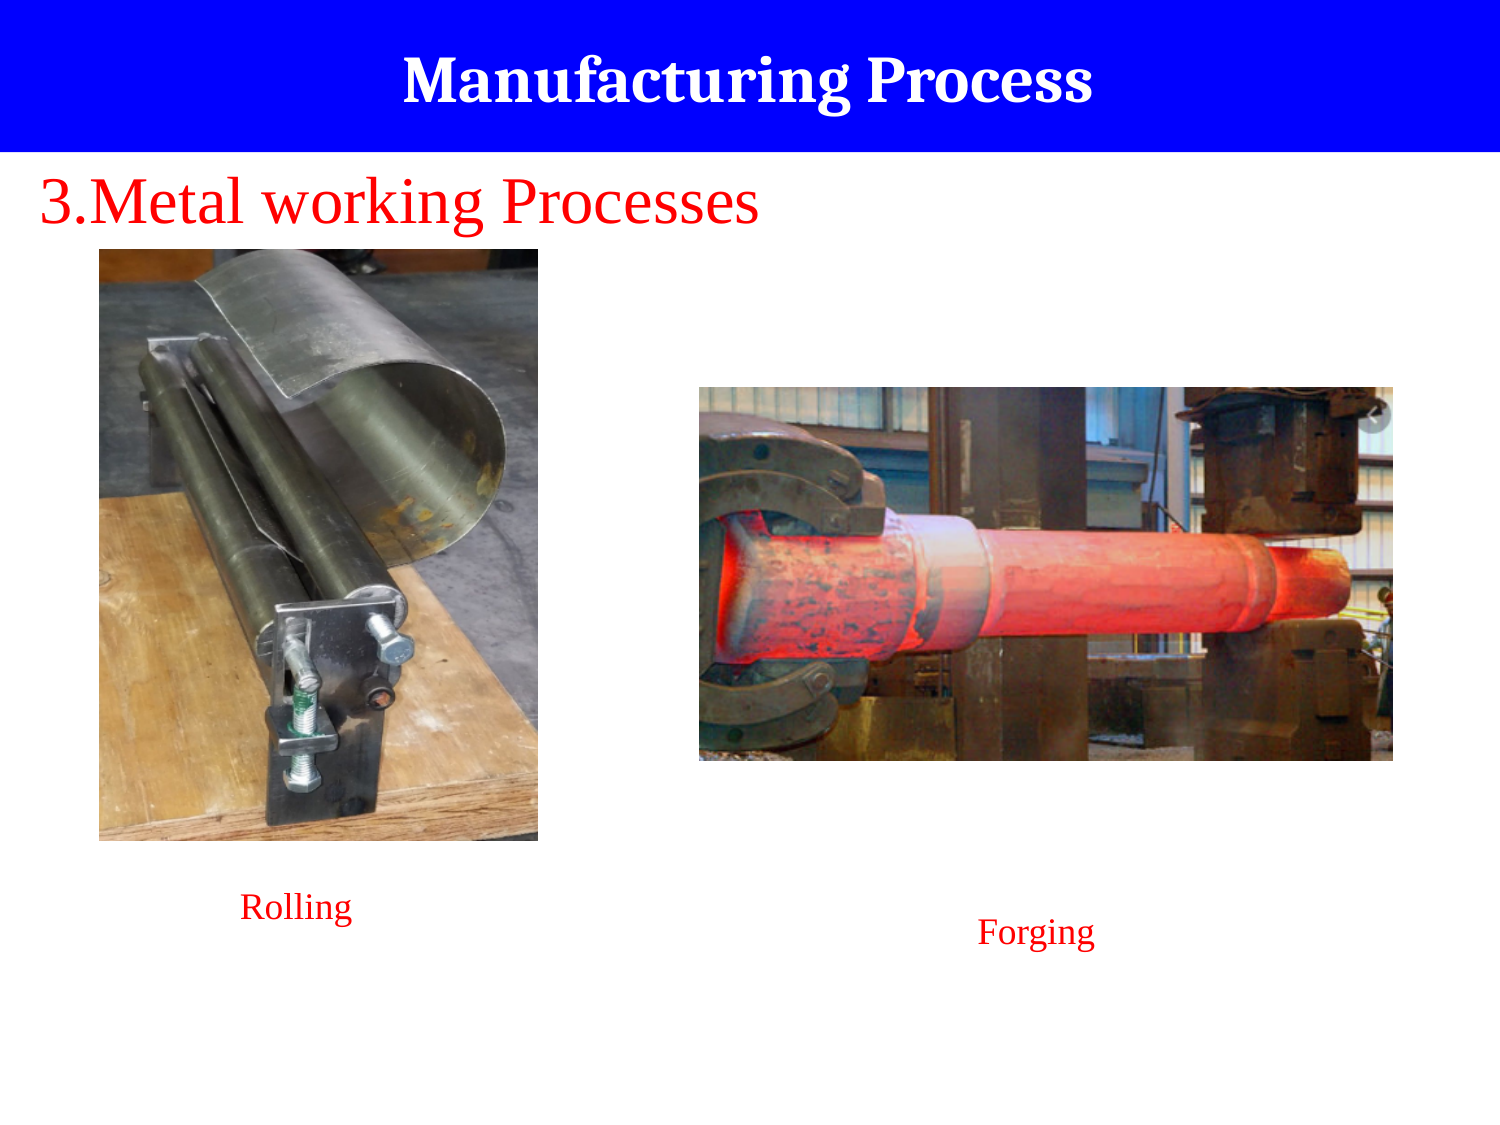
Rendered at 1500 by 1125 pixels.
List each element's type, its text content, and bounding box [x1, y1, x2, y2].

text_box Rolling [225, 874, 425, 935]
title Manufacturing Process [0, 0, 1500, 153]
text_box Forging [962, 899, 1163, 960]
picture [99, 249, 538, 841]
picture [699, 387, 1393, 762]
text_box 3.Metal working Processes [24, 153, 850, 245]
